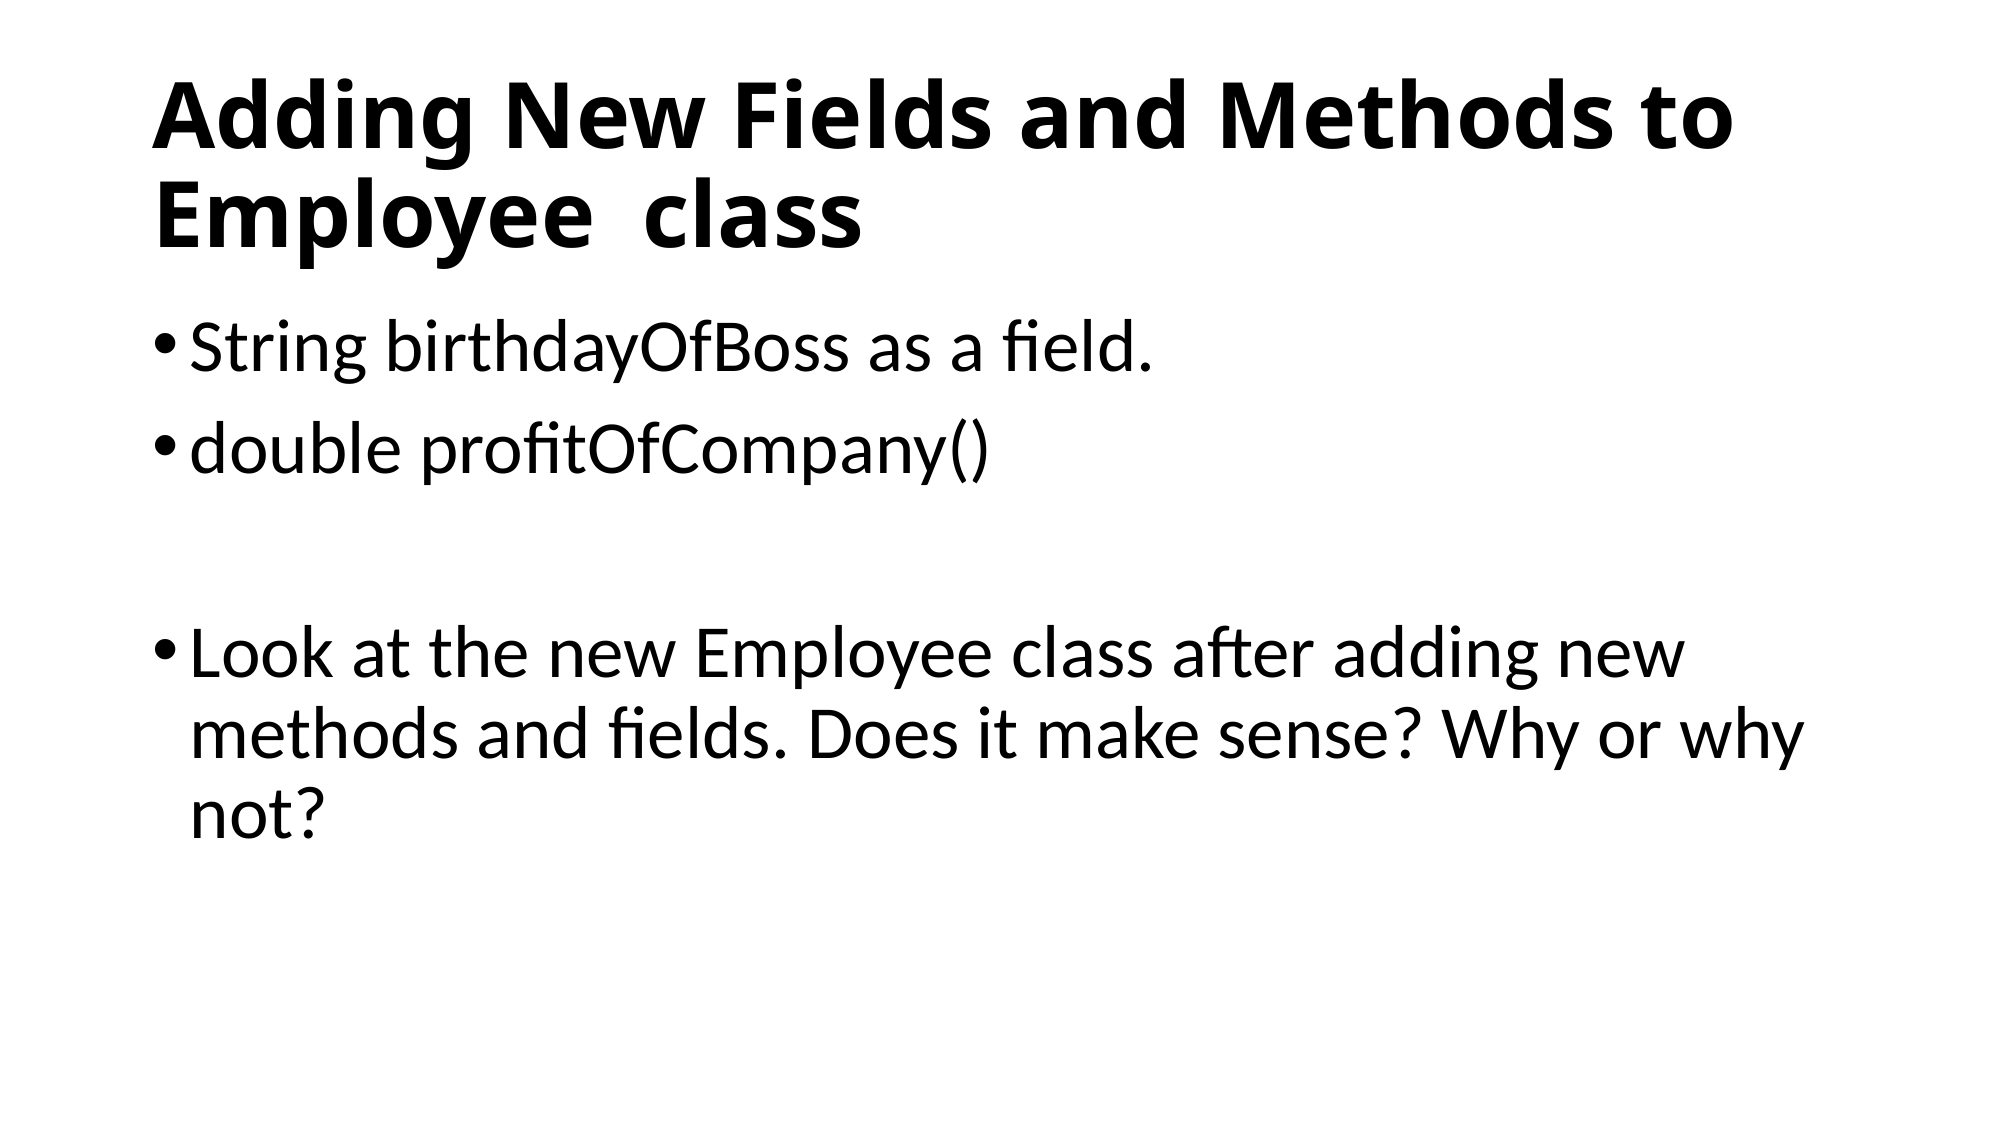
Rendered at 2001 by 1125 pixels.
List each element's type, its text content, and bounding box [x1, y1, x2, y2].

list String birthdayOfBoss as a field. double profitOfCompany() Look at the new Employee class after adding new methods and fields. Does it make sense? Why or why not? [137, 299, 1863, 1014]
title Adding New Fields and Methods to Employee class [137, 59, 1863, 278]
